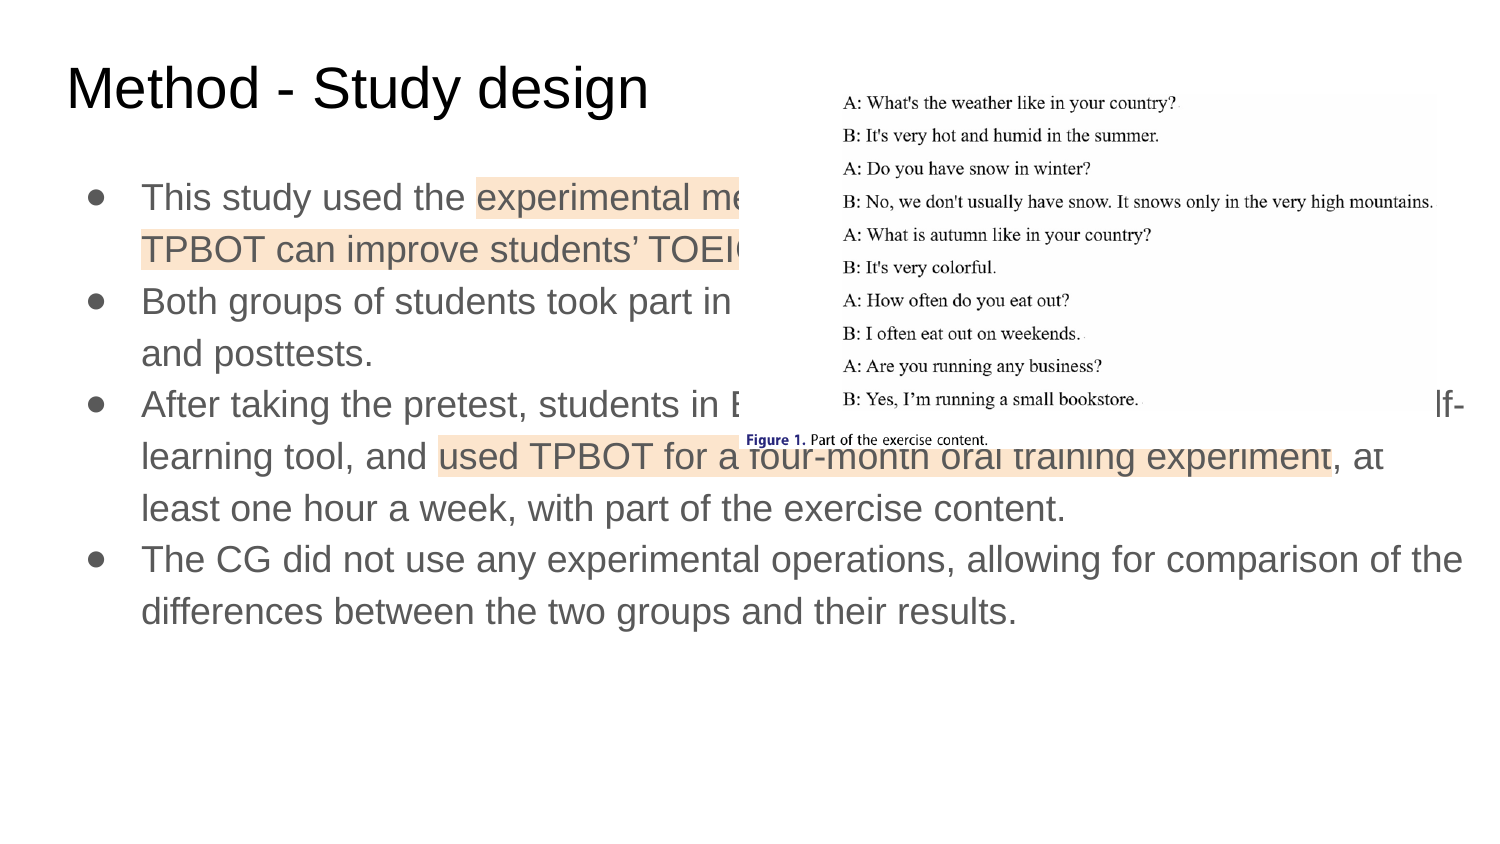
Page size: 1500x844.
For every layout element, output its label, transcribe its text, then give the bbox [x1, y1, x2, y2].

list This study used the experimental method to determine whether the use of TPBOT can improve students’ TOEIC speaking scores. Both groups of students took part in two TOEIC speaking simulation pretests and posttests. After taking the pretest, students in EG were provided with the TPBOT as a self-learning tool, and used TPBOT for a four-month oral training experiment, at least one hour a week, with part of the exercise content. The CG did not use any experimental operations, allowing for comparison of the differences between the two groups and their results. [51, 151, 1489, 790]
picture [739, 91, 1438, 450]
title Method - Study design [51, 35, 1449, 130]
